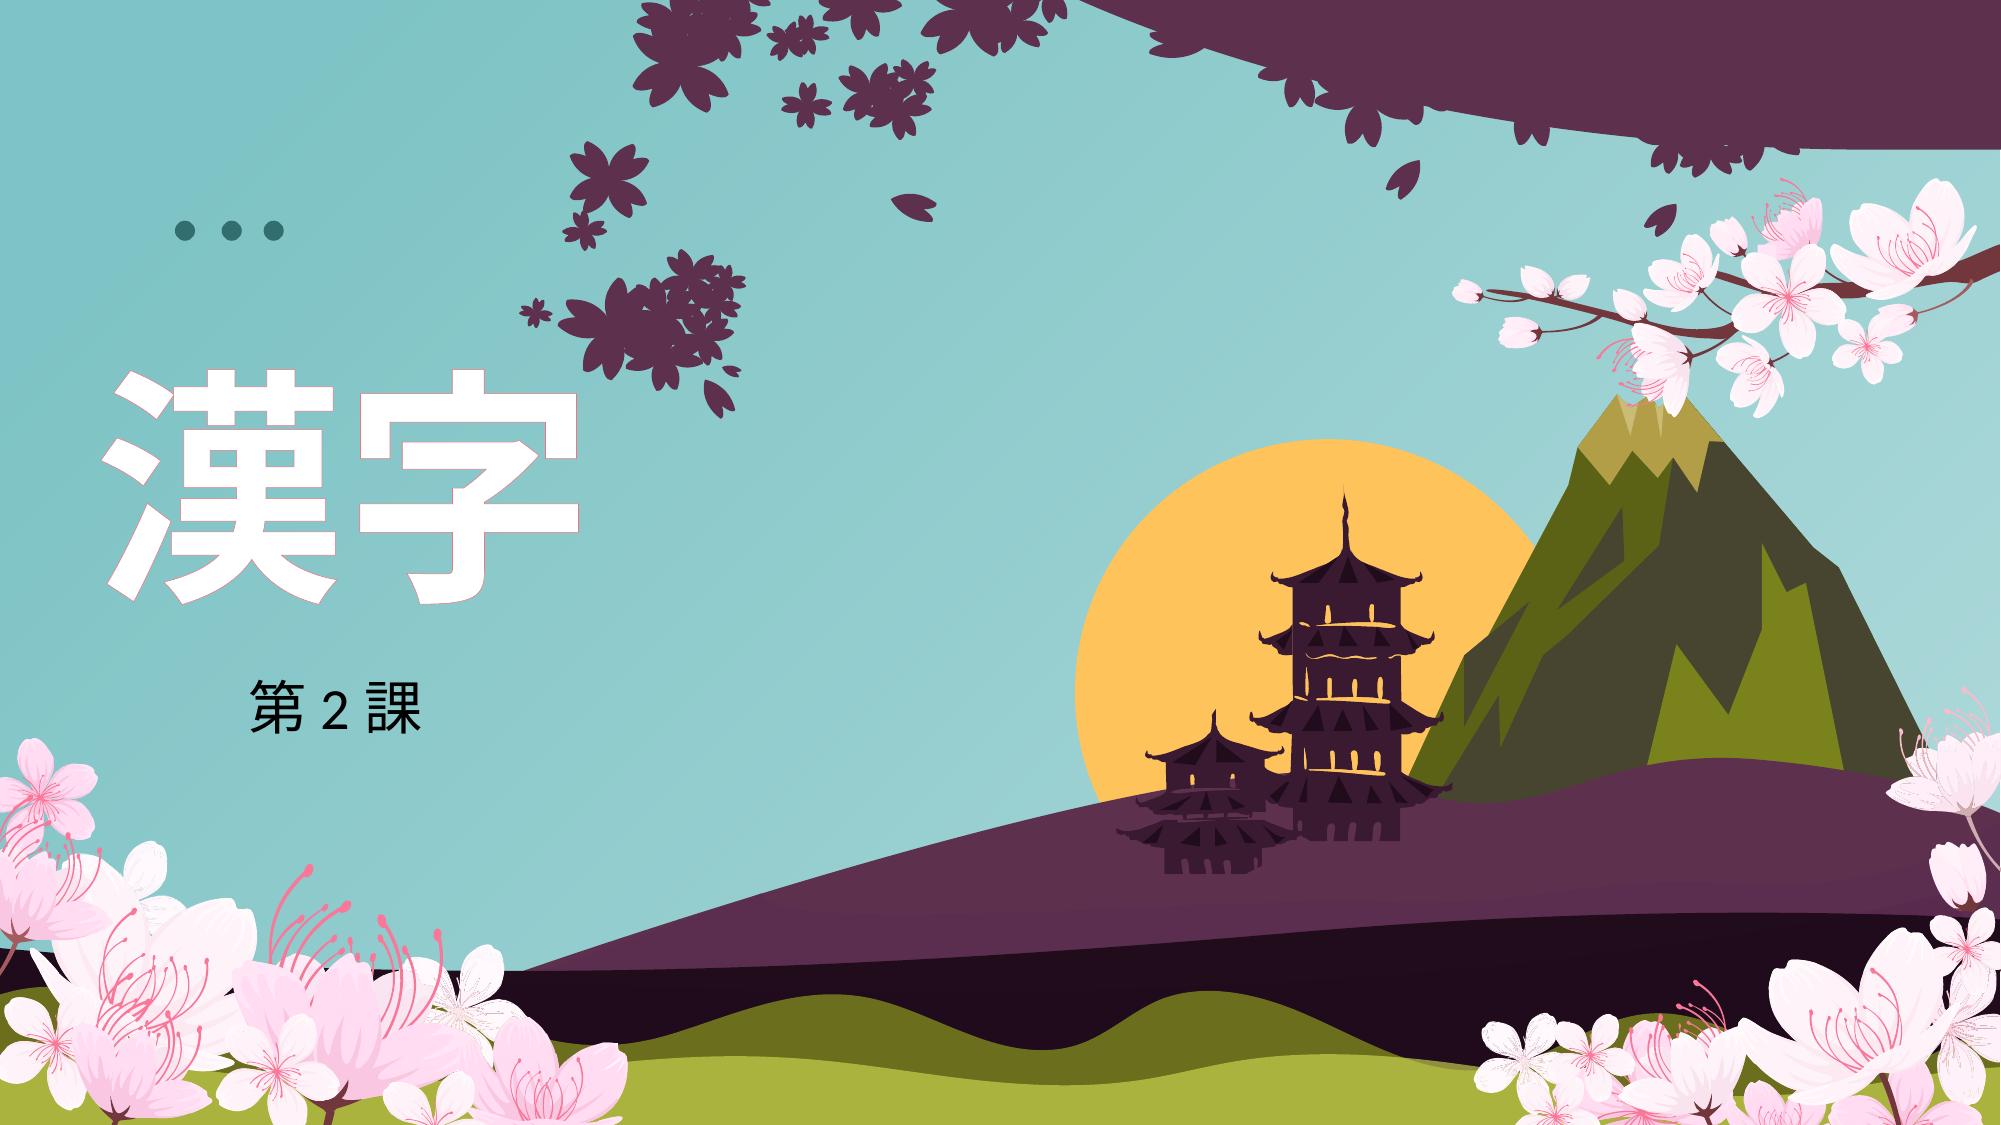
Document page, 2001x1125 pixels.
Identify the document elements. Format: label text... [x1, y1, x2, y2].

picture [0, 0, 2000, 1125]
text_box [174, 220, 284, 241]
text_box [1451, 177, 2000, 419]
text_box 漢字 [51, 324, 519, 393]
